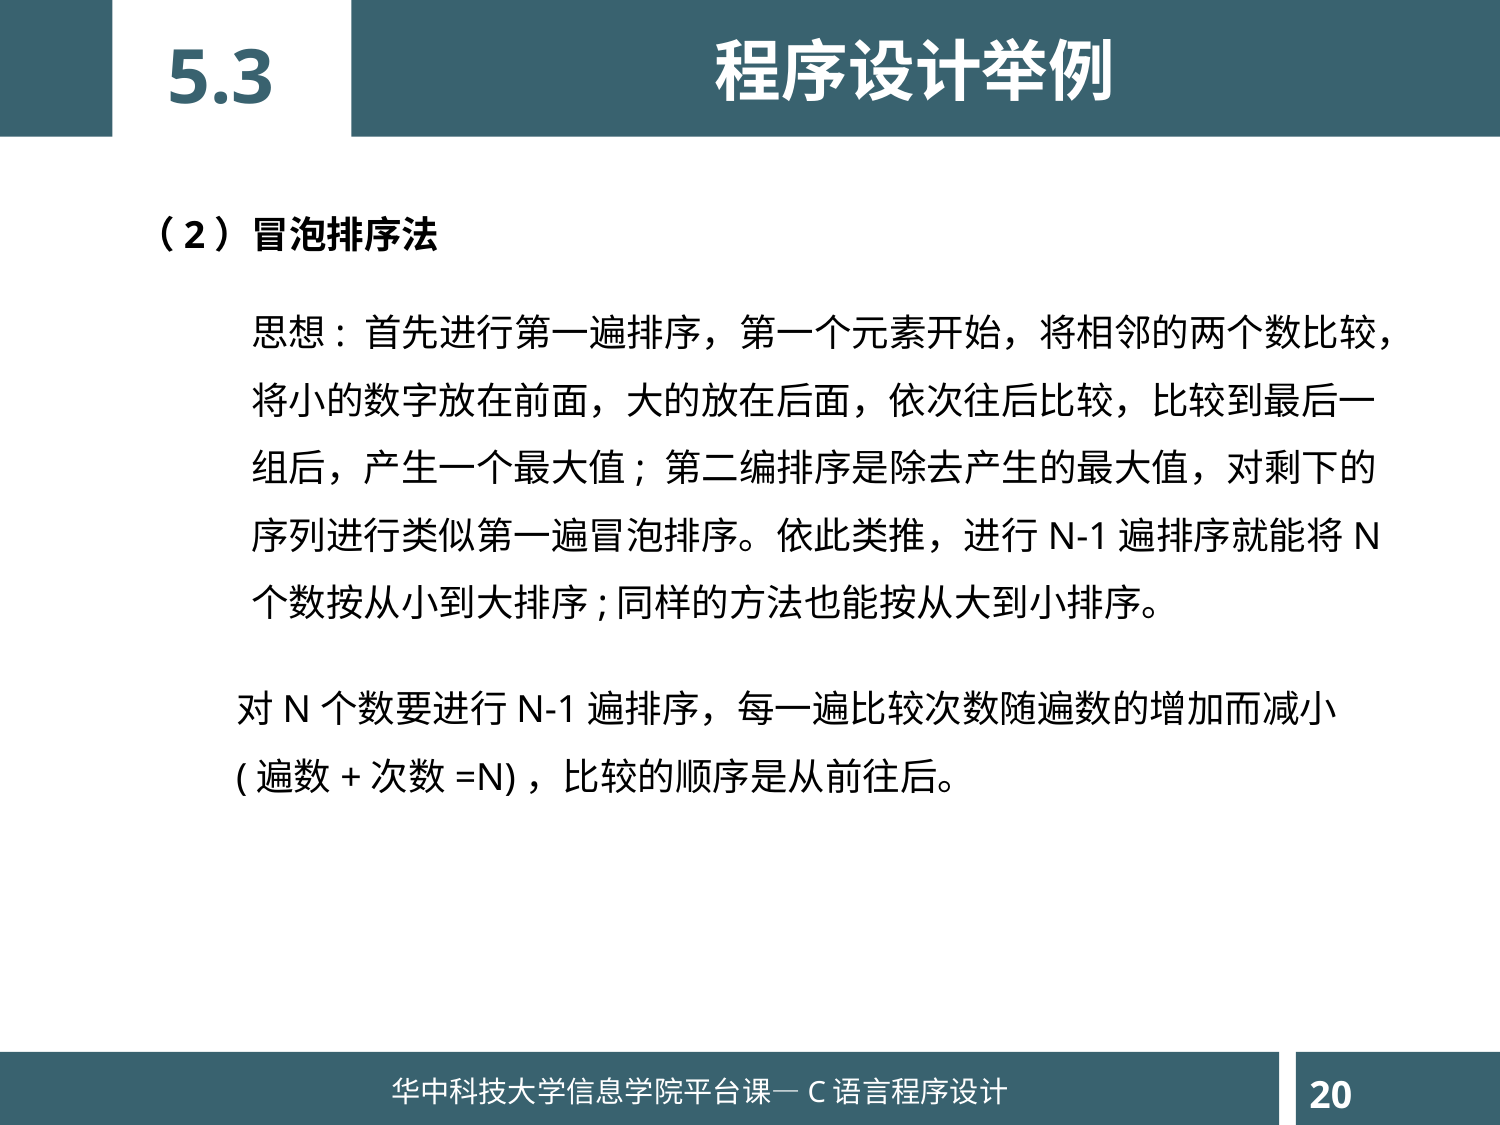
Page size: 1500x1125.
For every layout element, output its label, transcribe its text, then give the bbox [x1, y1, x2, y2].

text_box 5.3 [152, 21, 290, 127]
text_box 思想: 首先进行第一遍排序，第一个元素开始，将相邻的两个数比较，将小的数字放在前面，大的放在后面，依次往后比较，比较到最后一组后，产生一个最大值; 第二编排序是除去产生的最大值，对剩下的序列进行类似第一遍冒泡排序。依此类推，进行N-1遍排序就能将N个数按从小到大排序;同样的方法也能按从大到小排序。 [236, 279, 1401, 632]
text_box 程序设计举例 [474, 21, 1357, 117]
text_box （2）冒泡排序法 [122, 194, 455, 264]
text_box 对N个数要进行N-1遍排序，每一遍比较次数随遍数的增加而减小(遍数+次数=N)，比较的顺序是从前往后。 [221, 655, 1357, 806]
